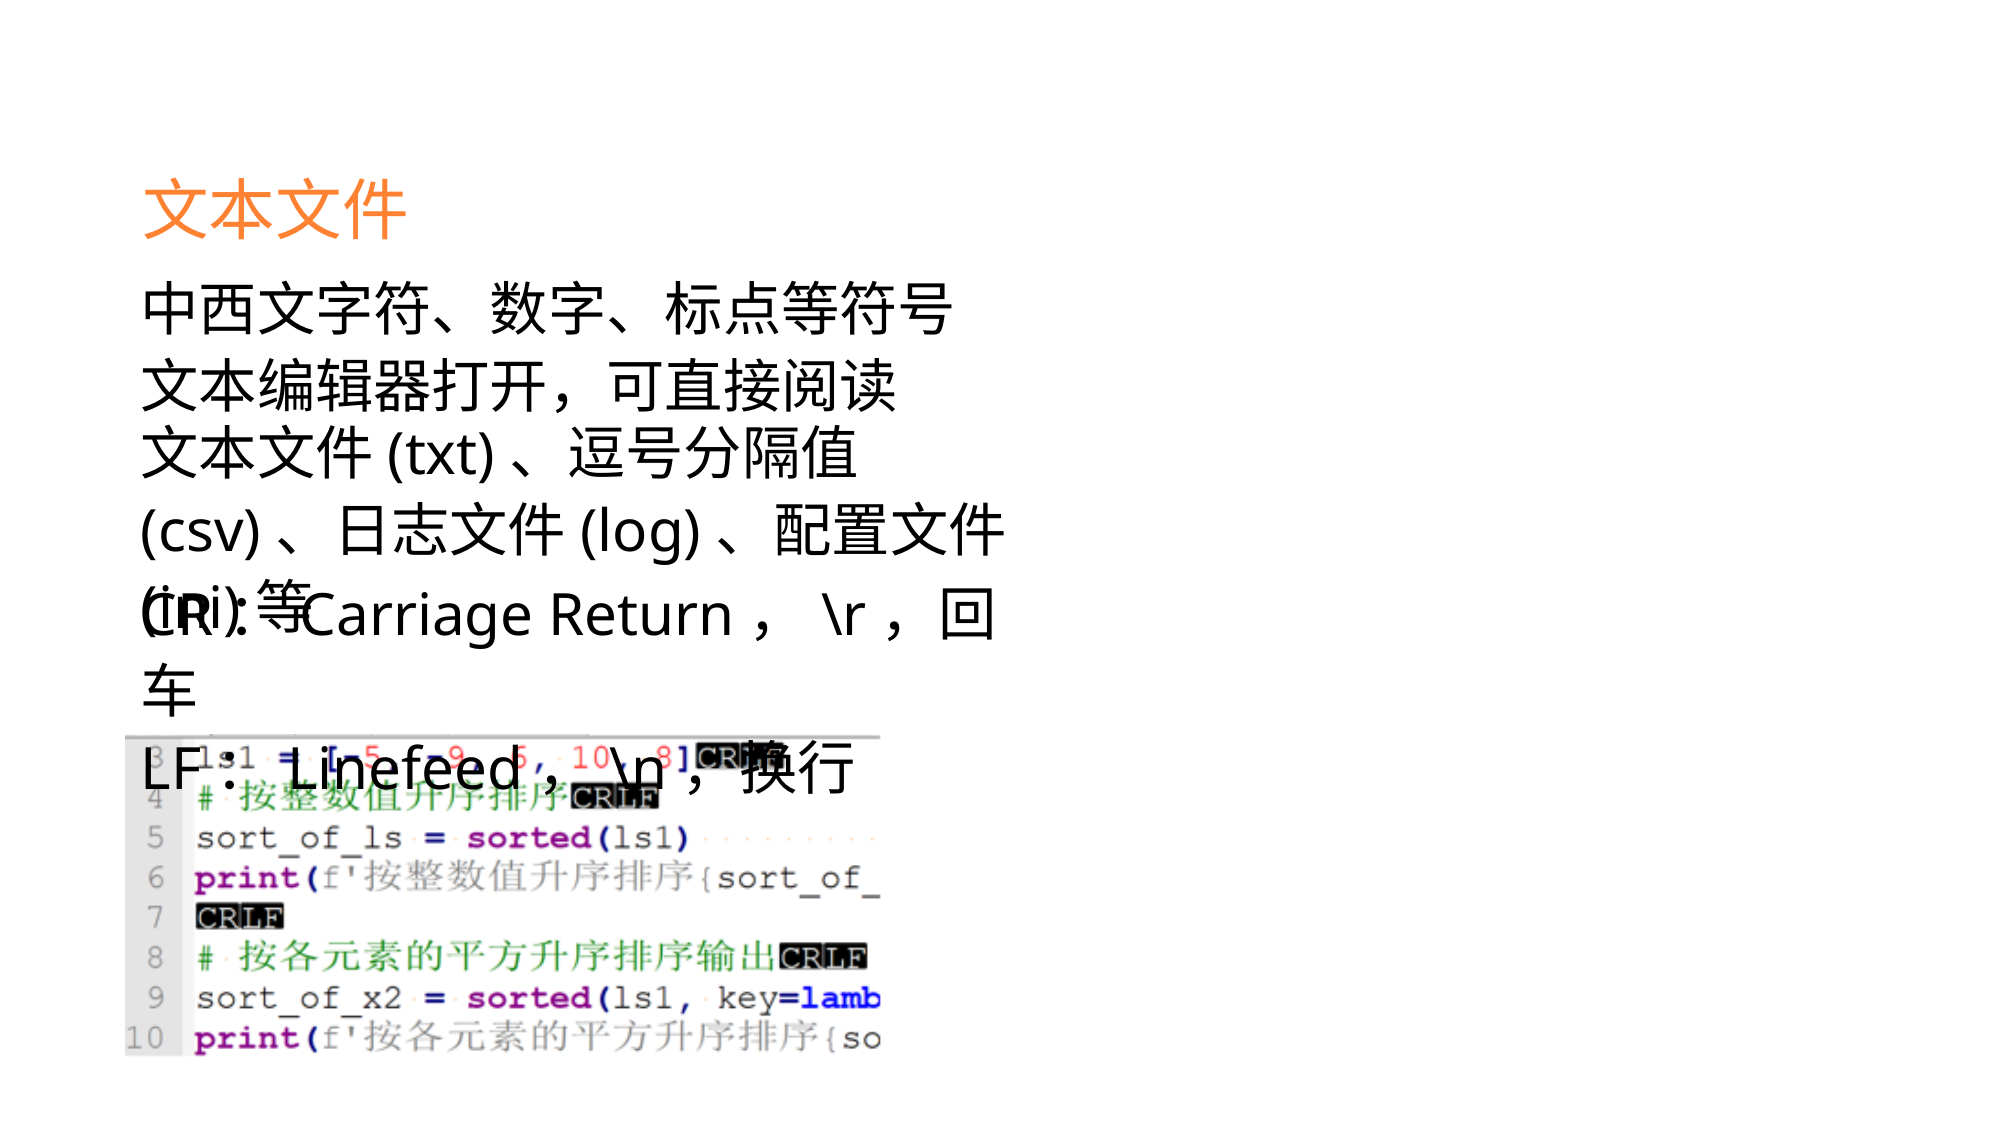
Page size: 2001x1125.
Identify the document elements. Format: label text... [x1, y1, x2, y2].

text_box 文本文件 [127, 160, 425, 256]
text_box 文本文件(txt)、逗号分隔值(csv)、日志文件(log)、配置文件(ini)等 [125, 401, 1048, 562]
text_box 中西文字符、数字、标点等符号 文本编辑器打开，可直接阅读 [125, 257, 1048, 401]
text_box CR：Carriage Return，\r，回车 LF：Linefeed，\n，换行 [125, 562, 1048, 809]
picture [125, 734, 897, 1071]
